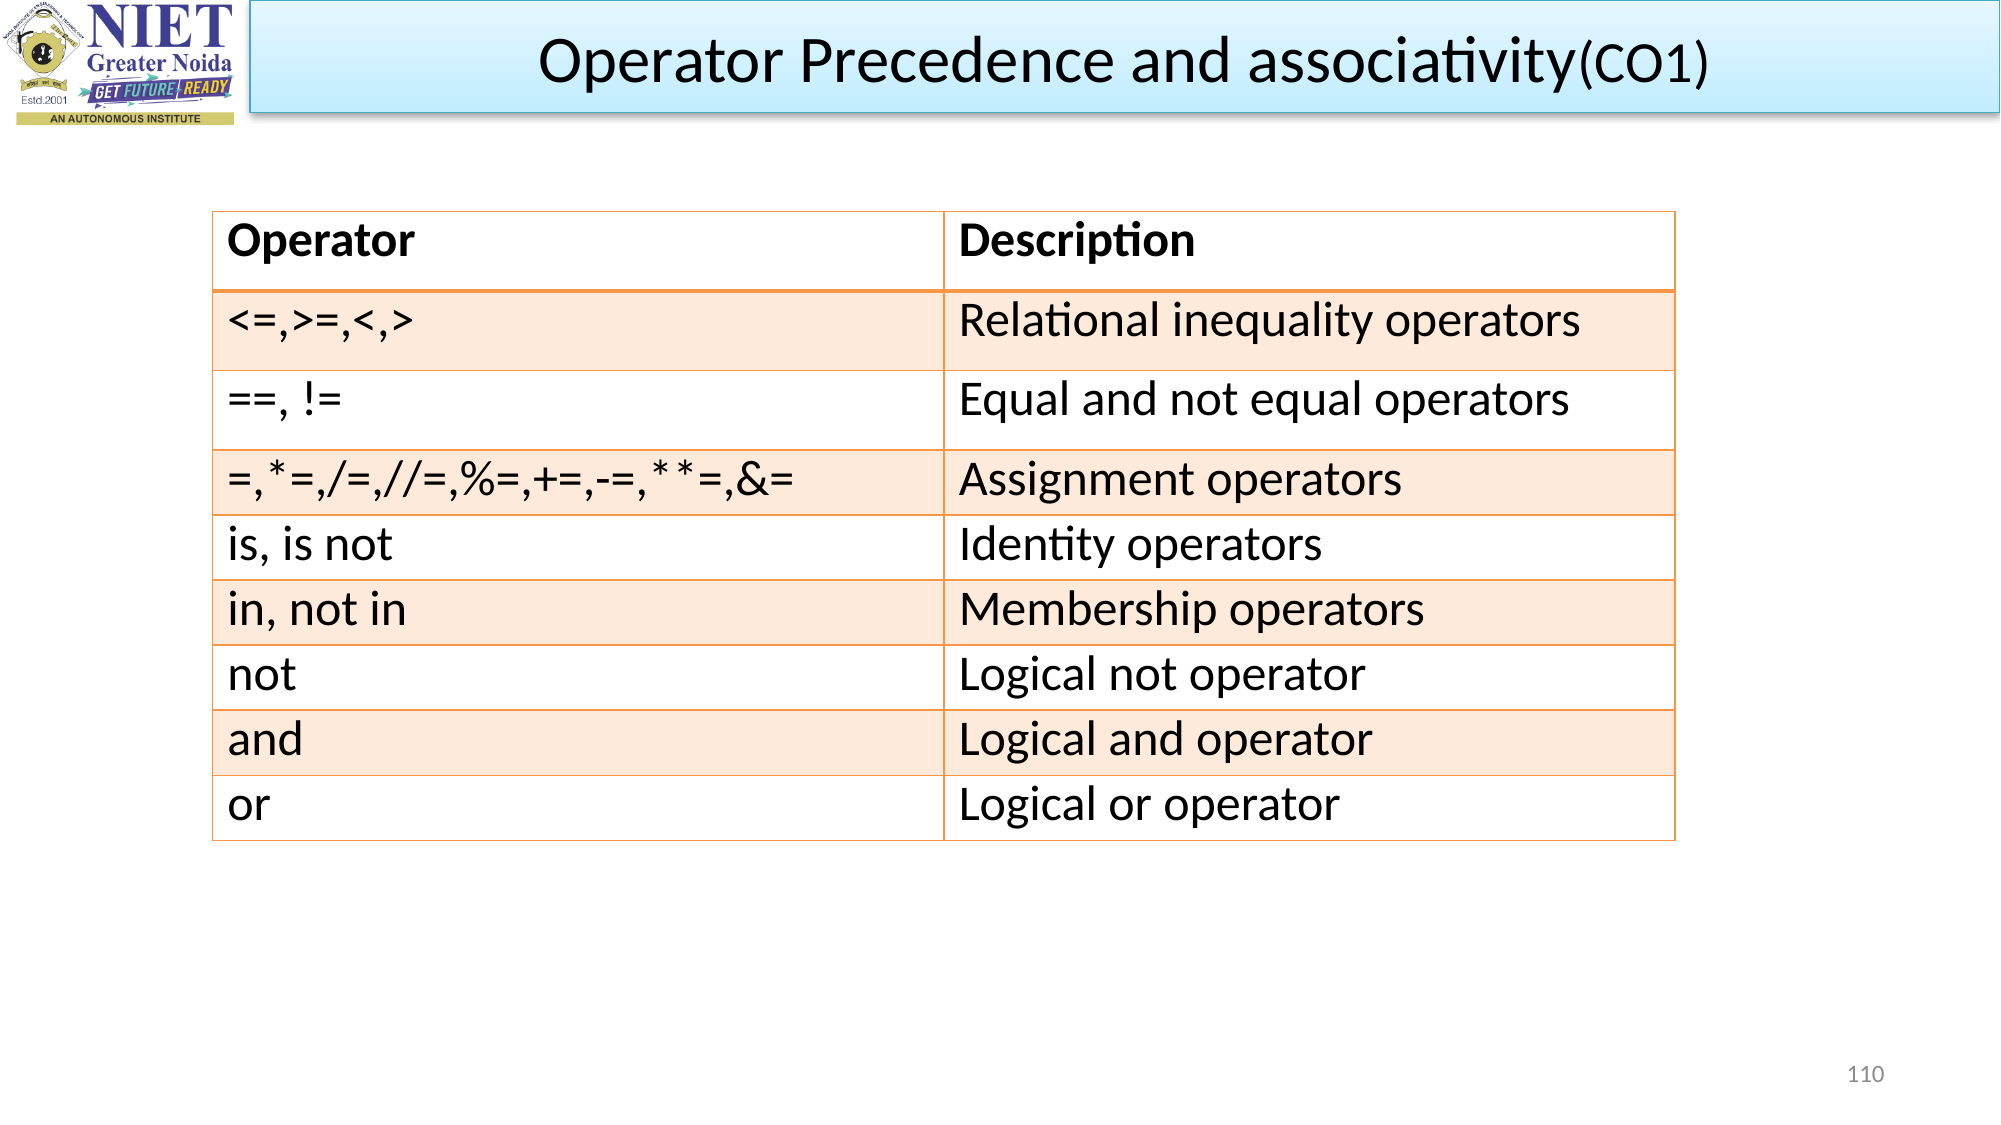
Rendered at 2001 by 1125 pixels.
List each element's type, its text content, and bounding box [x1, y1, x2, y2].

table_cell Equal and not equal operators [945, 371, 1674, 449]
table_cell Logical or operator [945, 776, 1674, 840]
table_cell <=,>=,<,> [213, 293, 943, 370]
table_cell is, is not [213, 516, 943, 579]
table_cell not [213, 646, 943, 709]
table_cell in, not in [213, 581, 943, 644]
table_cell Logical and operator [945, 711, 1674, 775]
table_cell Assignment operators [945, 451, 1674, 514]
slide_number 110 [1433, 1042, 1900, 1103]
table_cell and [213, 711, 943, 775]
text_box Operator Precedence and associativity(CO1) [249, 0, 2000, 113]
table_cell Relational inequality operators [945, 293, 1674, 370]
picture [3, 2, 234, 125]
table_cell or [213, 776, 943, 840]
table_cell ==, != [213, 371, 943, 449]
table_cell Membership operators [945, 581, 1674, 644]
table_header Description [945, 212, 1674, 289]
table_cell =,*=,/=,//=,%=,+=,-=,**=,&= [213, 451, 943, 514]
table_header Operator [213, 212, 943, 289]
table_cell Logical not operator [945, 646, 1674, 709]
table_cell Identity operators [945, 516, 1674, 579]
